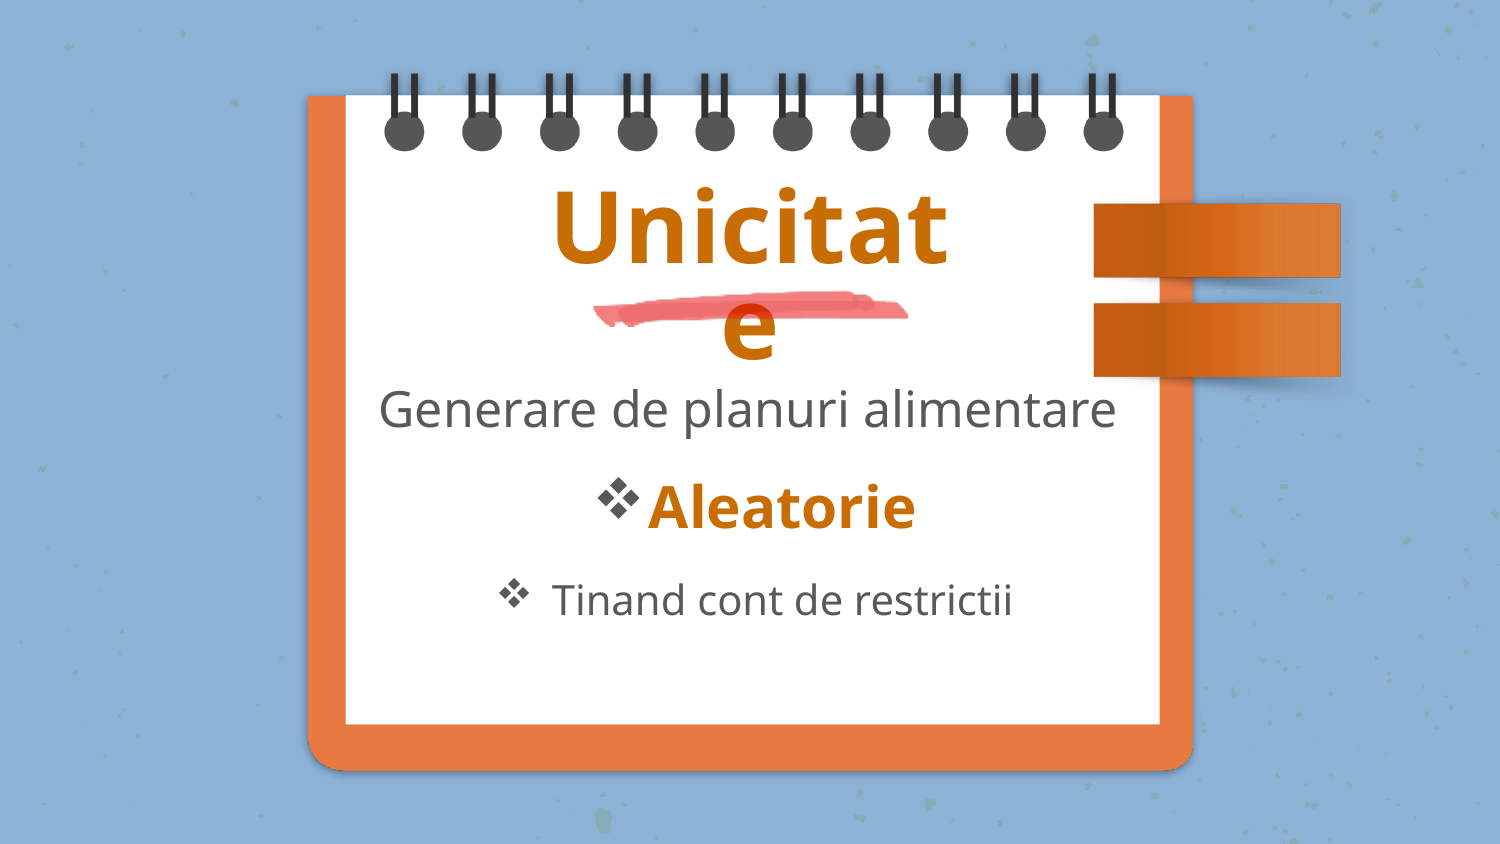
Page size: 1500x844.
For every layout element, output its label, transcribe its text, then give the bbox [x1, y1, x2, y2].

list Generare de planuri alimentare Aleatorie Tinand cont de restrictii [294, 362, 1215, 673]
picture [307, 673, 1193, 771]
title Unicitate [512, 171, 988, 266]
picture [307, 73, 1382, 416]
